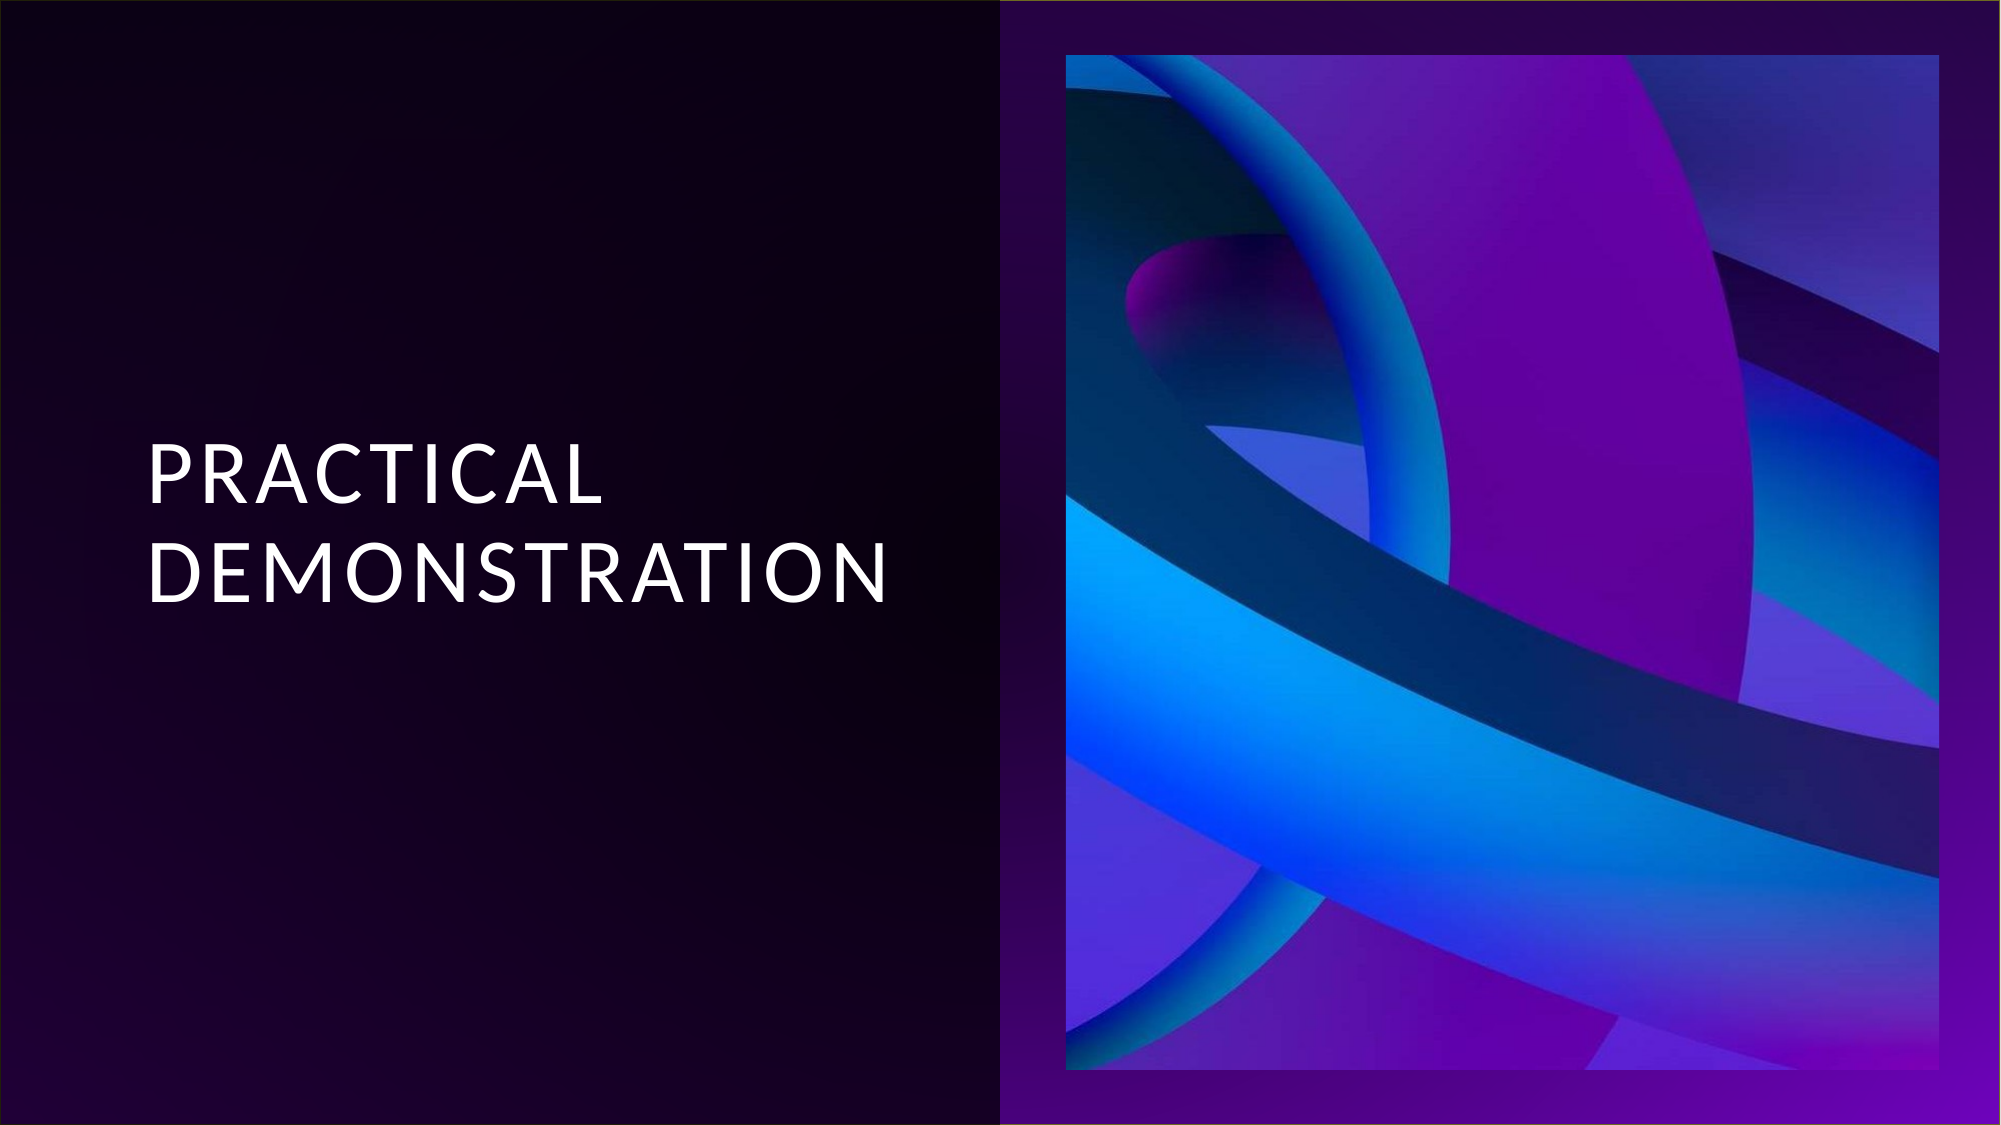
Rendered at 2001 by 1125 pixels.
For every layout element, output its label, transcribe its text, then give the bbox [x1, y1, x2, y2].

title PRACTICAL DEMONSTRATION [131, 83, 945, 630]
picture [1065, 55, 1940, 1070]
